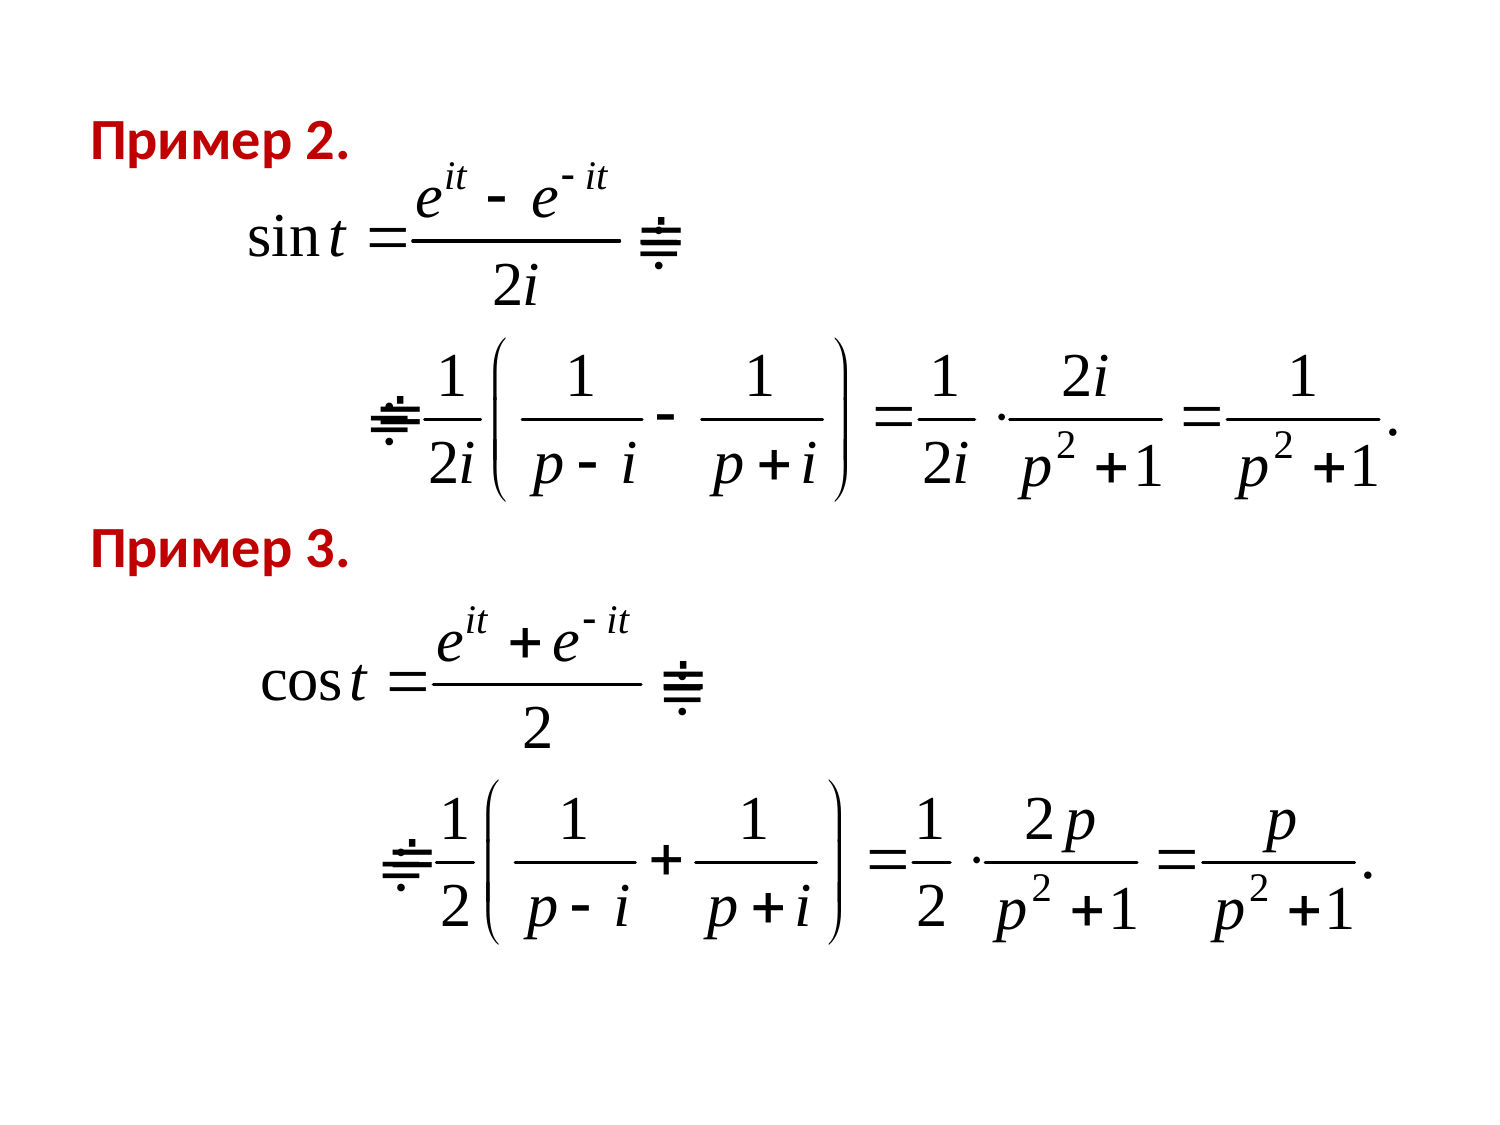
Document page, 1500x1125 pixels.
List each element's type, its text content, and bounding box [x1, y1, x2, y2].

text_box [257, 597, 1377, 950]
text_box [245, 152, 1401, 509]
list Пример 2. Пример 3. [75, 93, 1425, 1005]
